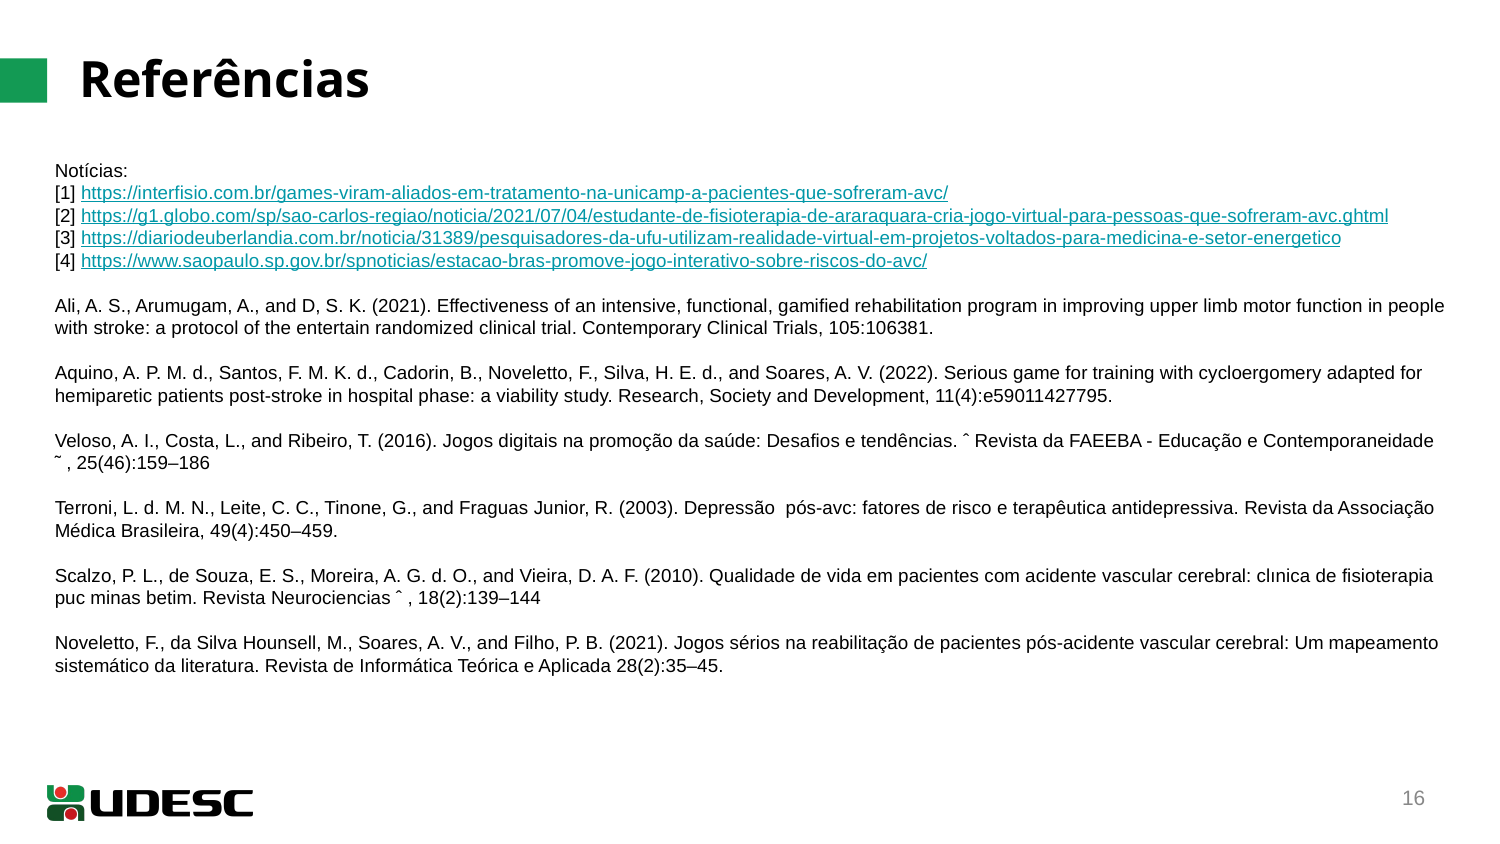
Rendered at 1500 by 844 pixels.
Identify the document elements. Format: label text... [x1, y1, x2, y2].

text_box Notícias: [1] https://interfisio.com.br/games-viram-aliados-em-tratamento-na-unicamp-a-pacientes-que-sofreram-avc/ [2] https://g1.globo.com/sp/sao-carlos-regiao/noticia/2021/07/04/estudante-de-fisioterapia-de-araraquara-cria-jogo-virtual-para-pessoas-que-sofreram-avc.ghtml [3] https://diariodeuberlandia.com.br/noticia/31389/pesquisadores-da-ufu-utilizam-realidade-virtual-em-projetos-voltados-para-medicina-e-setor-energetico [4] https://www.saopaulo.sp.gov.br/spnoticias/estacao-bras-promove-jogo-interativo-sobre-riscos-do-avc/ Ali, A. S., Arumugam, A., and D, S. K. (2021). Effectiveness of an intensive, functional, gamified rehabilitation program in improving upper limb motor function in people with stroke: a protocol of the entertain randomized clinical trial. Contemporary Clinical Trials, 105:106381. Aquino, A. P. M. d., Santos, F. M. K. d., Cadorin, B., Noveletto, F., Silva, H. E. d., and Soares, A. V. (2022). Serious game for training with cycloergomery adapted for hemiparetic patients post-stroke in hospital phase: a viability study. Research, Society and Development, 11(4):e59011427795. Veloso, A. I., Costa, L., and Ribeiro, T. (2016). Jogos digitais na promoção da saúde: Desafios e tendências. ˆ Revista da FAEEBA - Educação e Contemporaneidade ˜ , 25(46):159–186 Terroni, L. d. M. N., Leite, C. C., Tinone, G., and Fraguas Junior, R. (2003). Depressão pós-avc: fatores de risco e terapêutica antidepressiva. Revista da Associação Médica Brasileira, 49(4):450–459. Scalzo, P. L., de Souza, E. S., Moreira, A. G. d. O., and Vieira, D. A. F. (2010). Qualidade de vida em pacientes com acidente vascular cerebral: clınica de fisioterapia puc minas betim. Revista Neurociencias ˆ , 18(2):139–144 Noveletto, F., da Silva Hounsell, M., Soares, A. V., and Filho, P. B. (2021). Jogos sérios na reabilitação de pacientes pós-acidente vascular cerebral: Um mapeamento sistemático da literatura. Revista de Informática Teórica e Aplicada 28(2):35–45. [39, 143, 1470, 714]
text_box [0, 58, 48, 103]
picture [46, 784, 253, 822]
title Referências [77, 45, 1190, 143]
slide_number ‹#› [1080, 784, 1425, 844]
